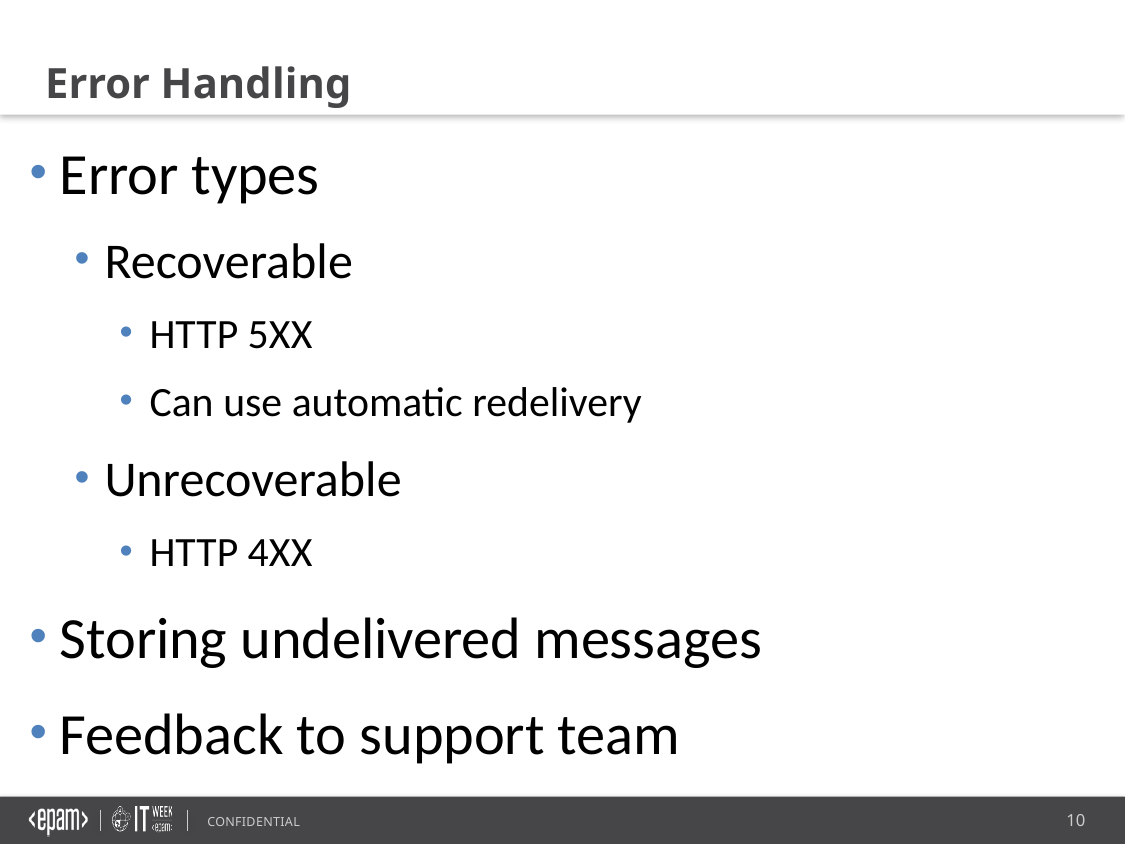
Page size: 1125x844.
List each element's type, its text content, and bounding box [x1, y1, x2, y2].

text_box Error types Recoverable HTTP 5XX Can use automatic redelivery Unrecoverable HTTP 4XX Storing undelivered messages Feedback to support team [14, 114, 1125, 844]
list Error Handling [0, 0, 1125, 115]
